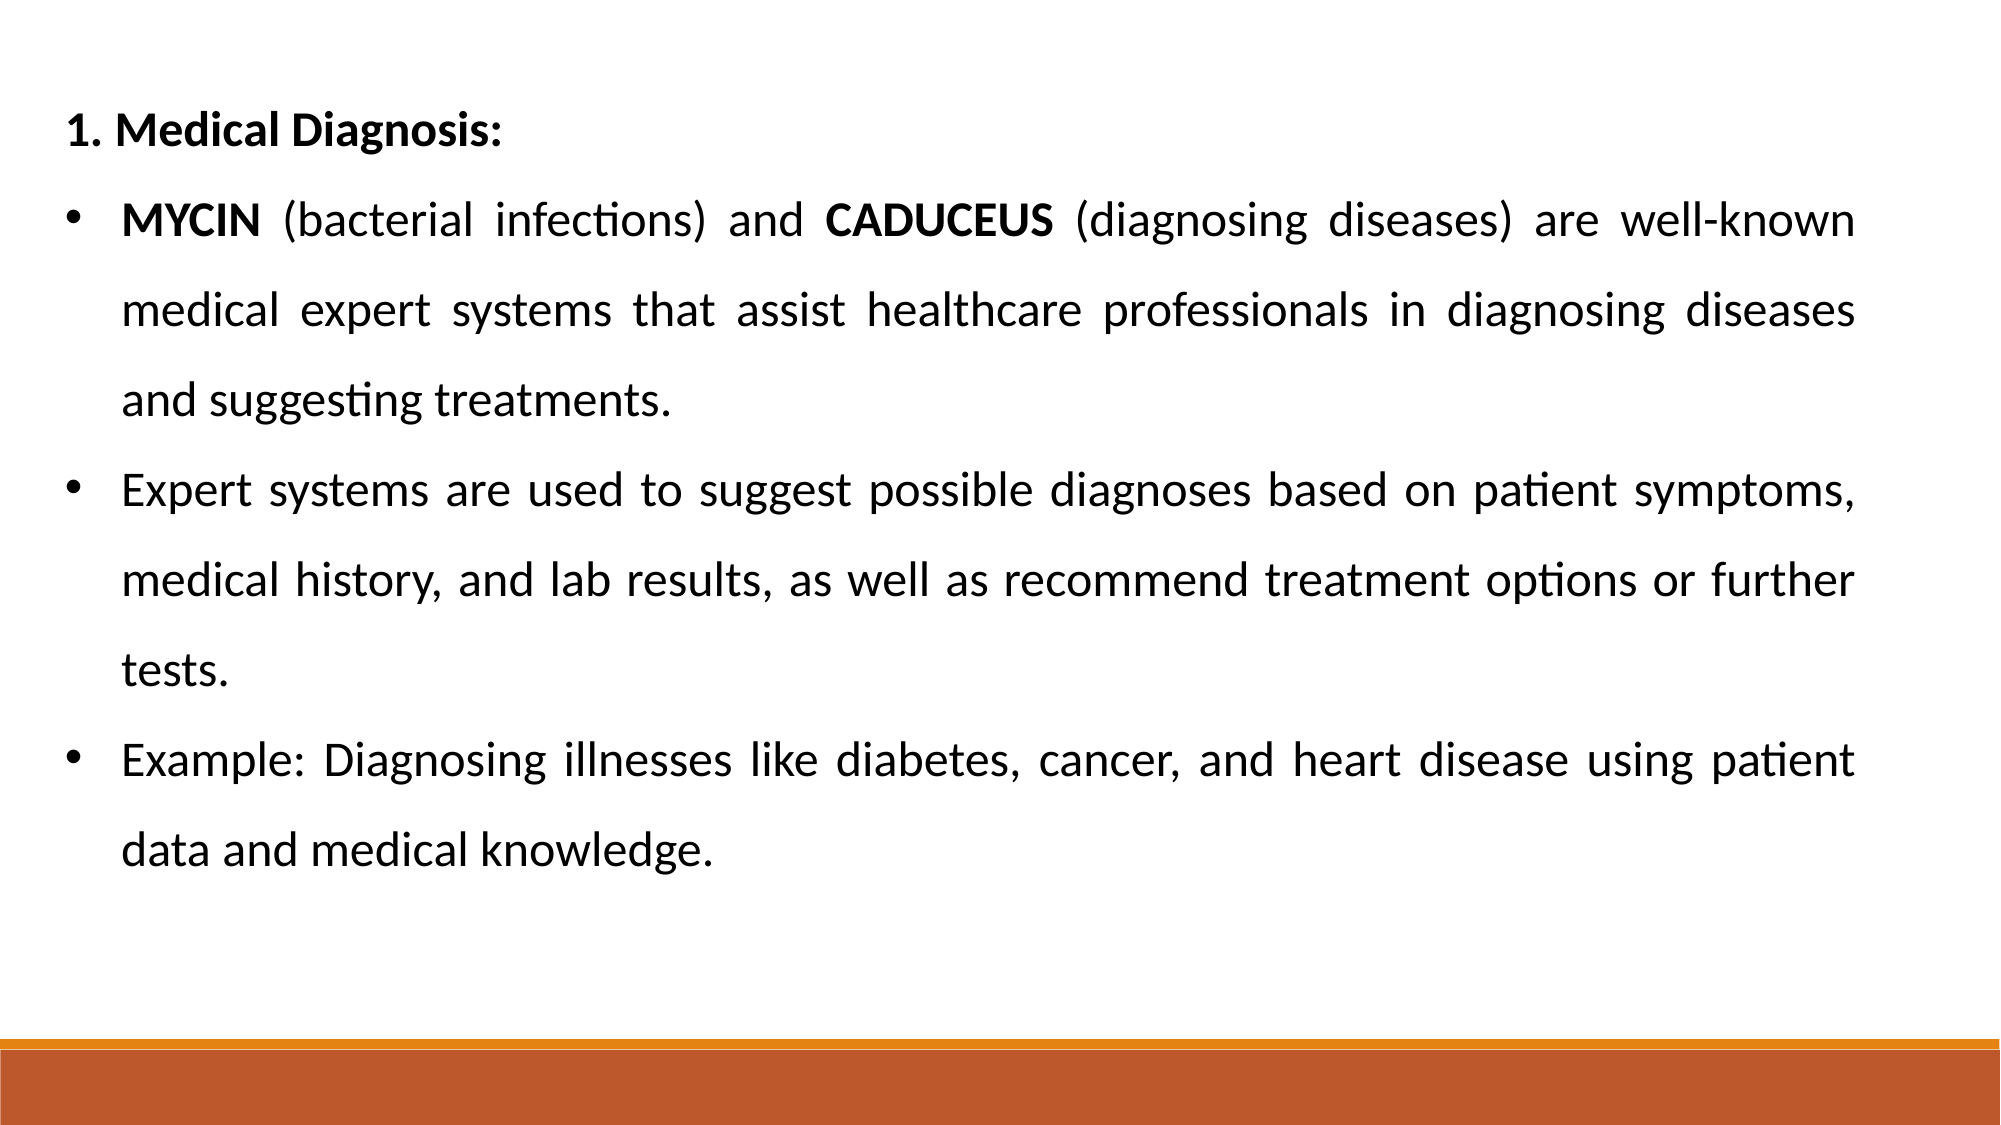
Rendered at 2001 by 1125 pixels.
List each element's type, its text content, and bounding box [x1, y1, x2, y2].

text_box 1. Medical Diagnosis: MYCIN (bacterial infections) and CADUCEUS (diagnosing diseases) are well-known medical expert systems that assist healthcare professionals in diagnosing diseases and suggesting treatments. Expert systems are used to suggest possible diagnoses based on patient symptoms, medical history, and lab results, as well as recommend treatment options or further tests. Example: Diagnosing illnesses like diabetes, cancer, and heart disease using patient data and medical knowledge. [49, 58, 1872, 974]
